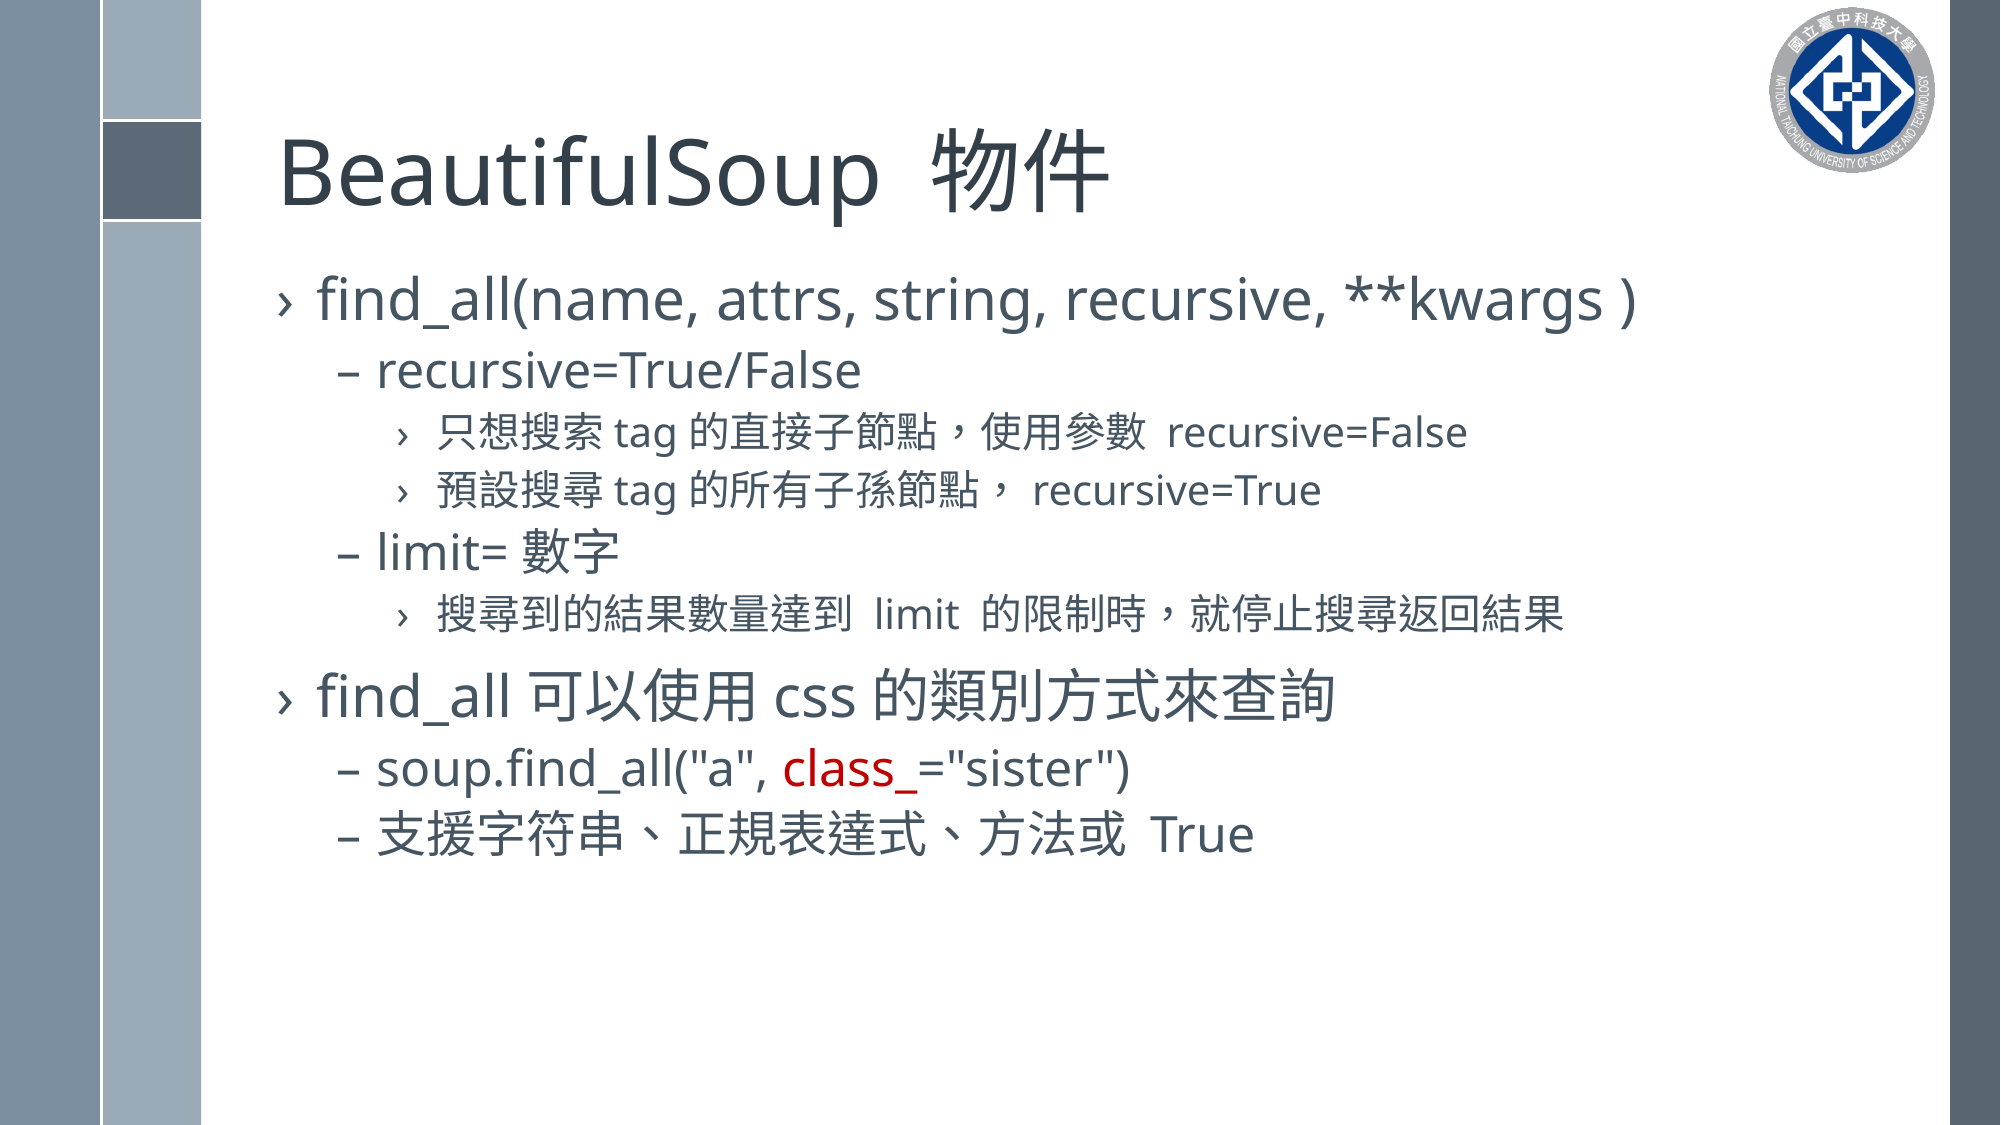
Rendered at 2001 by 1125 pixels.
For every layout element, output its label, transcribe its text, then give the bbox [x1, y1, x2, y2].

picture [1769, 7, 1935, 173]
title BeautifulSoup 物件 [261, 29, 1867, 233]
list find_all(name, attrs, string, recursive, **kwargs ) recursive=True/False 只想搜索tag的直接子節點，使用參數 recursive=False 預設搜尋tag的所有子孫節點，recursive=True limit=數字 搜尋到的結果數量達到 limit 的限制時，就停止搜尋返回結果 find_all可以使用css的類別方式來查詢 soup.find_all("a", class_="sister") 支援字符串、正規表達式、方法或 True [261, 262, 1867, 1013]
